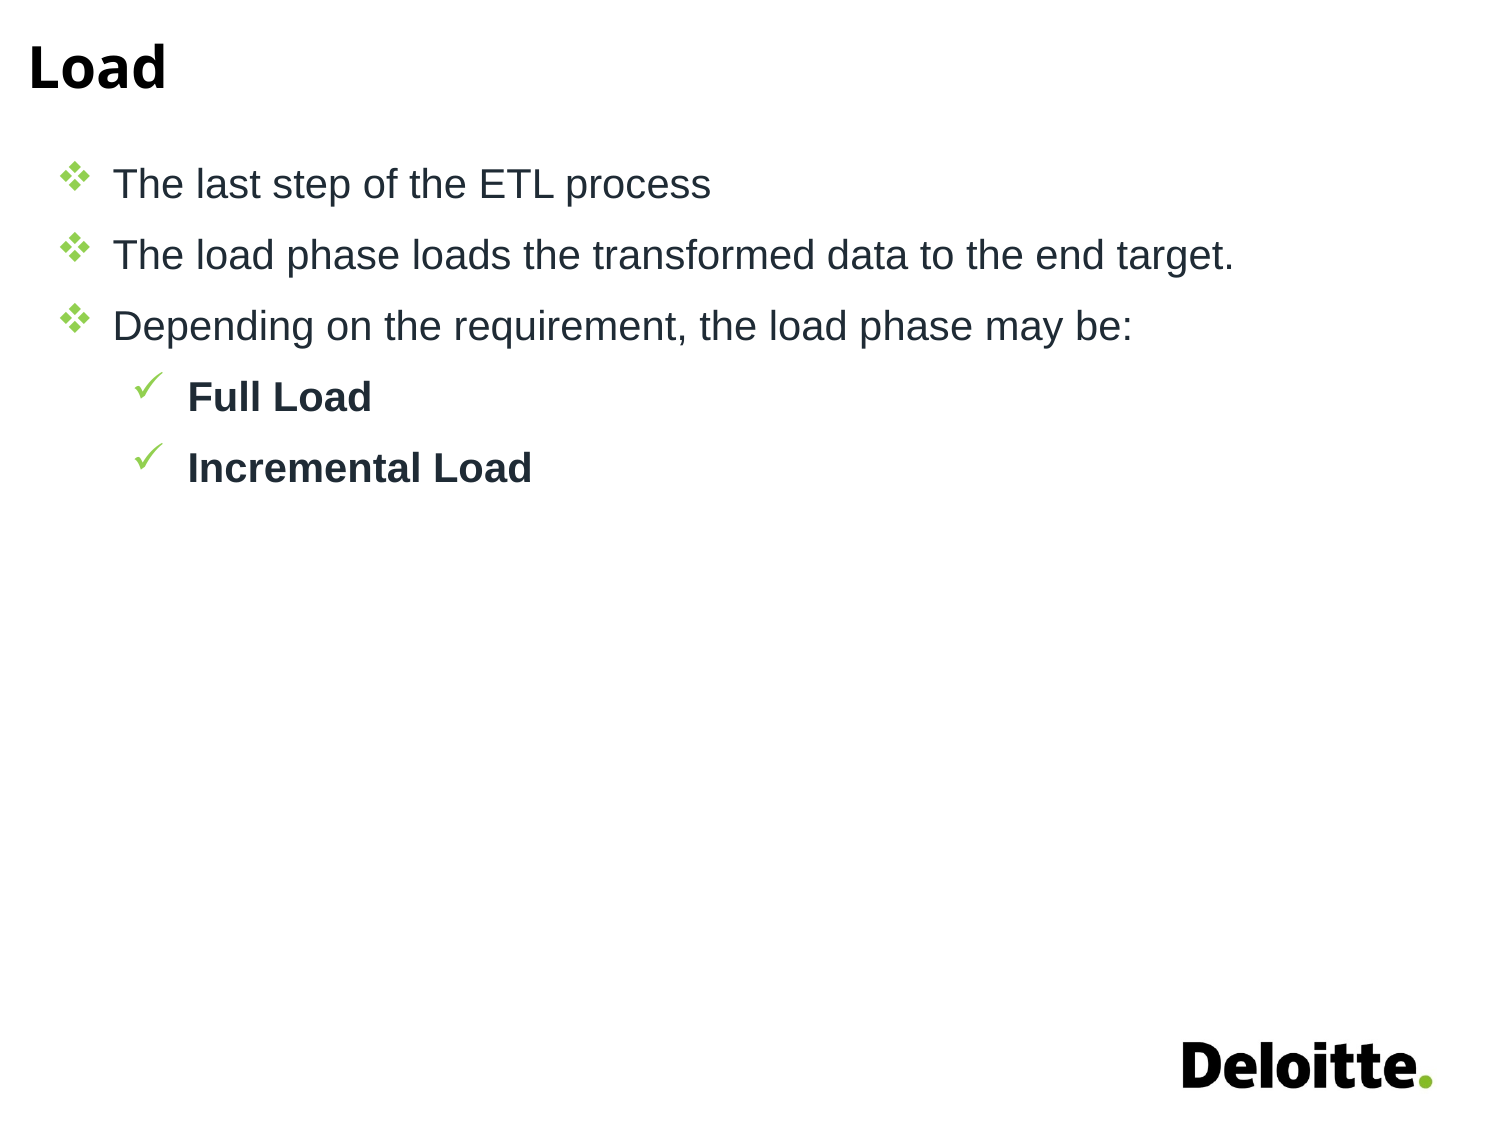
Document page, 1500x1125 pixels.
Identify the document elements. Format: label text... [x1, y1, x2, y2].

picture [1174, 1033, 1437, 1095]
title Load [27, 30, 1408, 128]
text_box The last step of the ETL process The load phase loads the transformed data to the end target. Depending on the requirement, the load phase may be: Full Load Incremental Load [56, 156, 1442, 900]
